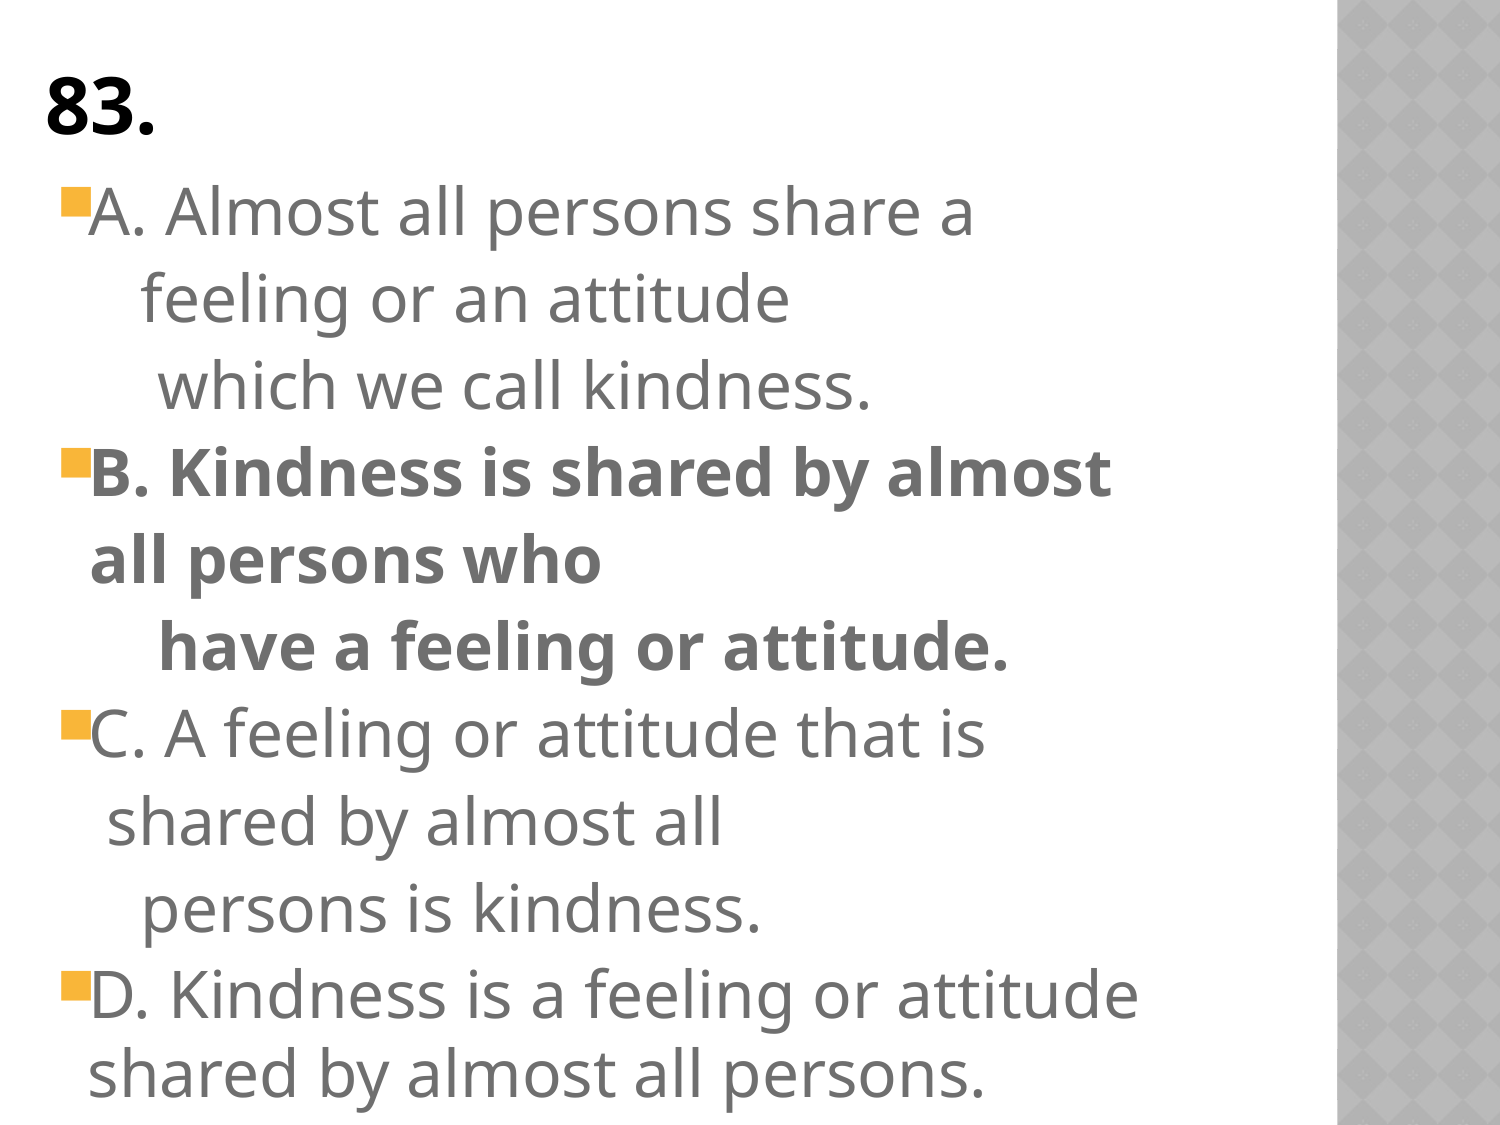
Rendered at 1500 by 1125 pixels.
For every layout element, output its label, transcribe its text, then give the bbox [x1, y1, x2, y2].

list A. Almost all persons share a feeling or an attitude which we call kindness. B. Kindness is shared by almost all persons who have a feeling or attitude. C. A feeling or attitude that is shared by almost all persons is kindness. D. Kindness is a feeling or attitude shared by almost all persons. [0, 162, 1325, 1125]
title 83. [37, 0, 1225, 150]
